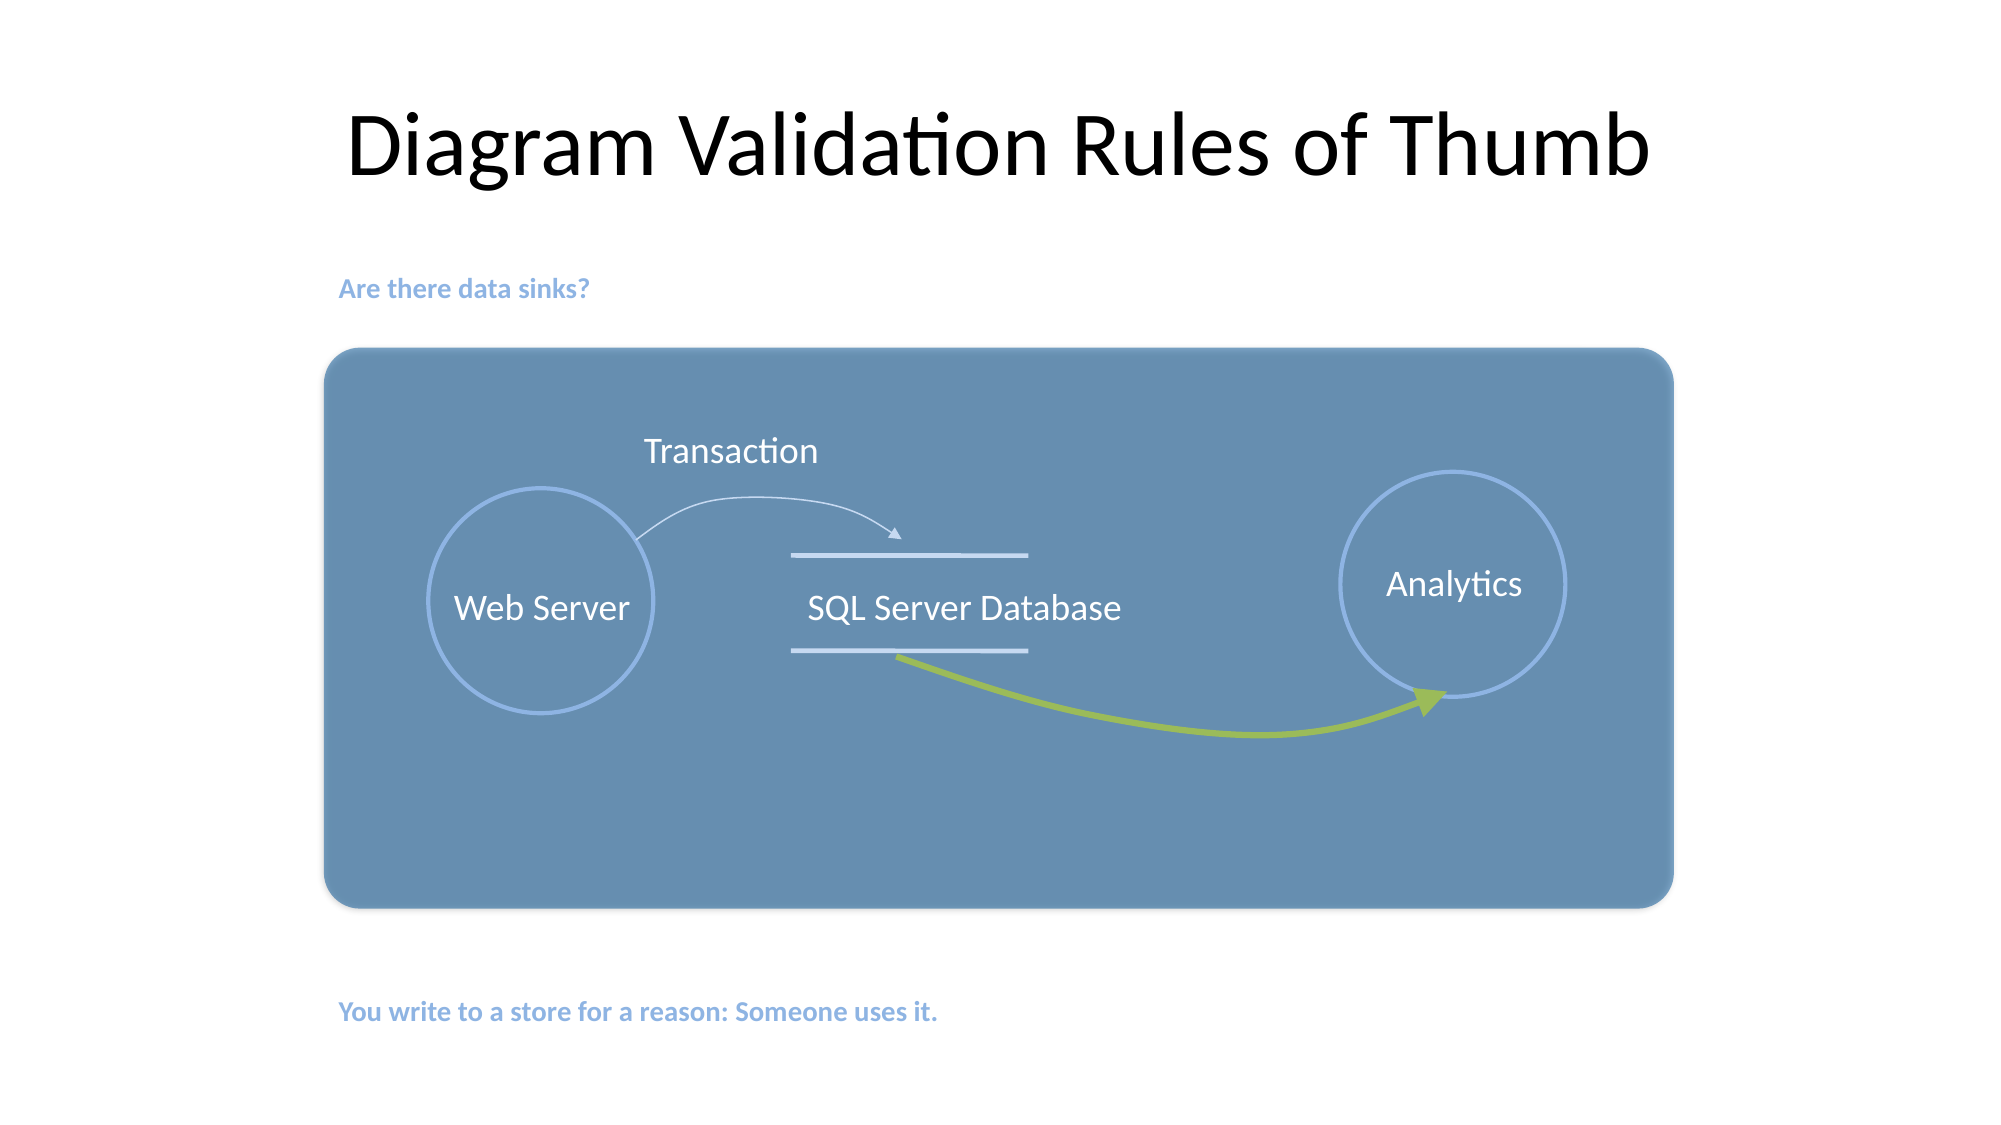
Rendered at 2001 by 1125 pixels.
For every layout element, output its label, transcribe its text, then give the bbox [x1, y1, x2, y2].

text_box Analytics [1370, 551, 1538, 612]
title Diagram Validation Rules of Thumb [99, 45, 1900, 233]
text_box [1118, 672, 1448, 736]
list Are there data sinks? You write to a store for a reason: Someone uses it. [323, 262, 1674, 1039]
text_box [428, 487, 1140, 714]
text_box Transaction [628, 418, 879, 479]
text_box [1338, 469, 1568, 699]
